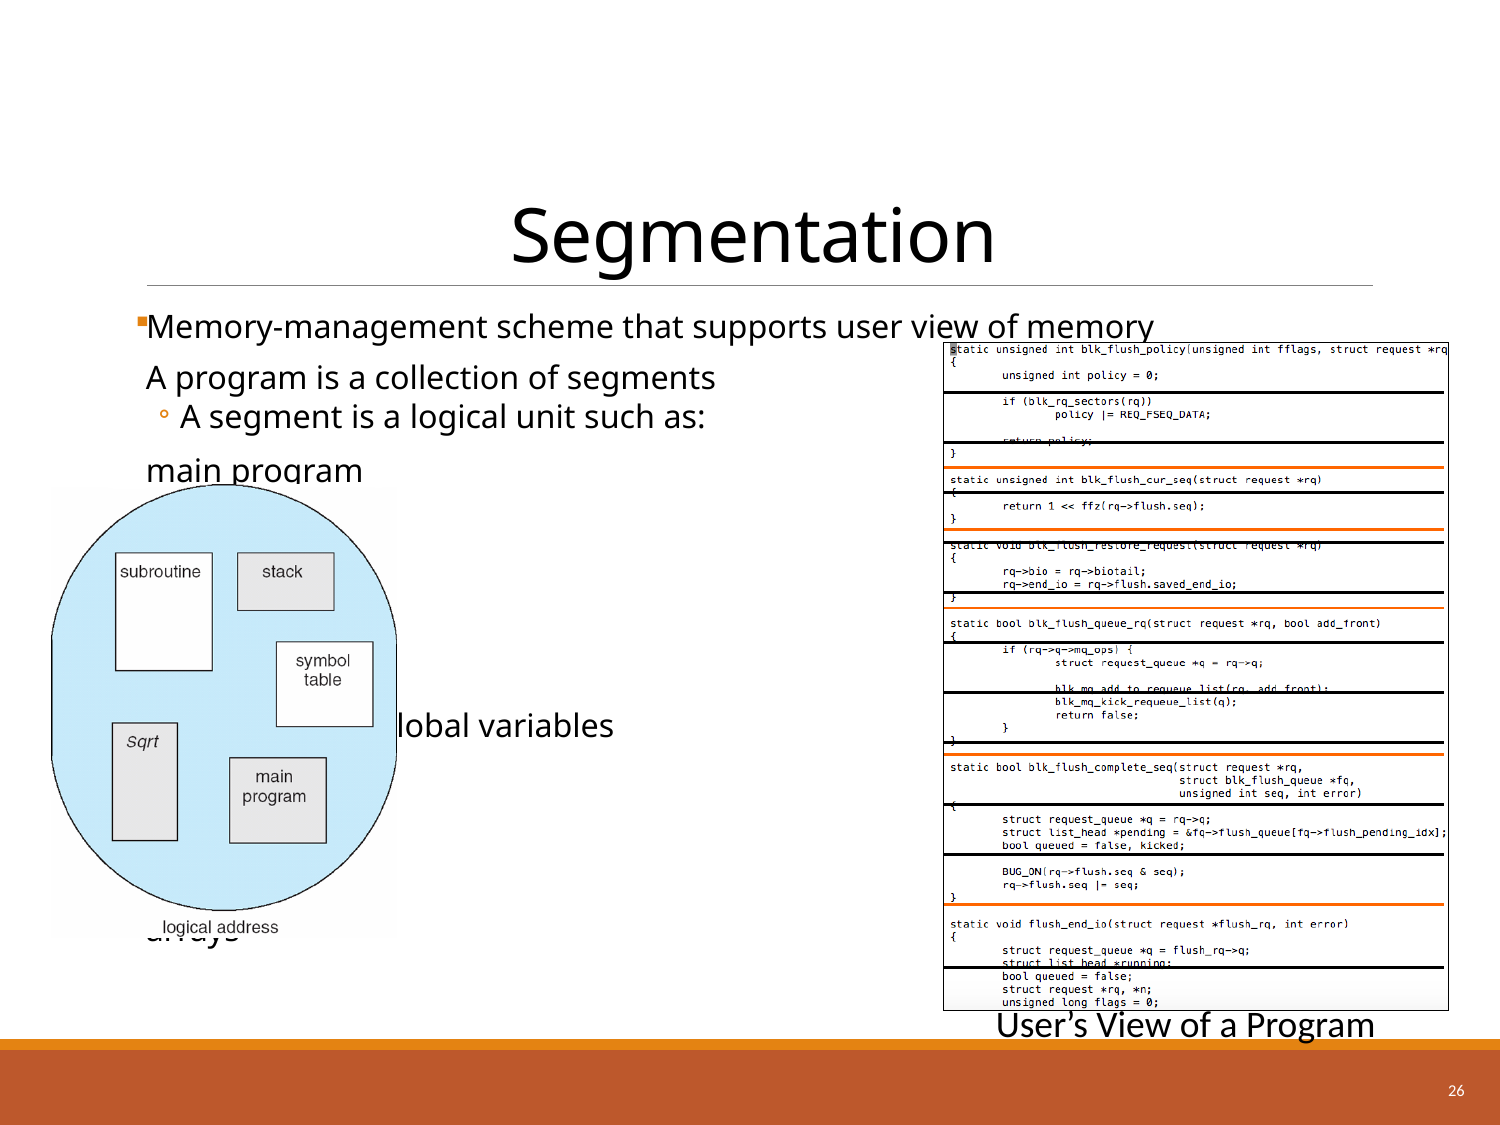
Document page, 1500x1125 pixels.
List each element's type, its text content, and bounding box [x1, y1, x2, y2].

picture [943, 341, 1449, 1012]
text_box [943, 391, 1445, 465]
list Memory-management scheme that supports user view of memory A program is a collection of segments A segment is a logical unit such as: main program procedure function method object local variables, global variables common block stack symbol table arrays [135, 302, 1373, 963]
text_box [943, 466, 1445, 906]
picture [50, 484, 398, 938]
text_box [943, 910, 1445, 968]
title Segmentation [135, 47, 1373, 285]
slide_number 26 [1318, 1059, 1480, 1120]
text_box User’s View of a Program [981, 1019, 1391, 1053]
